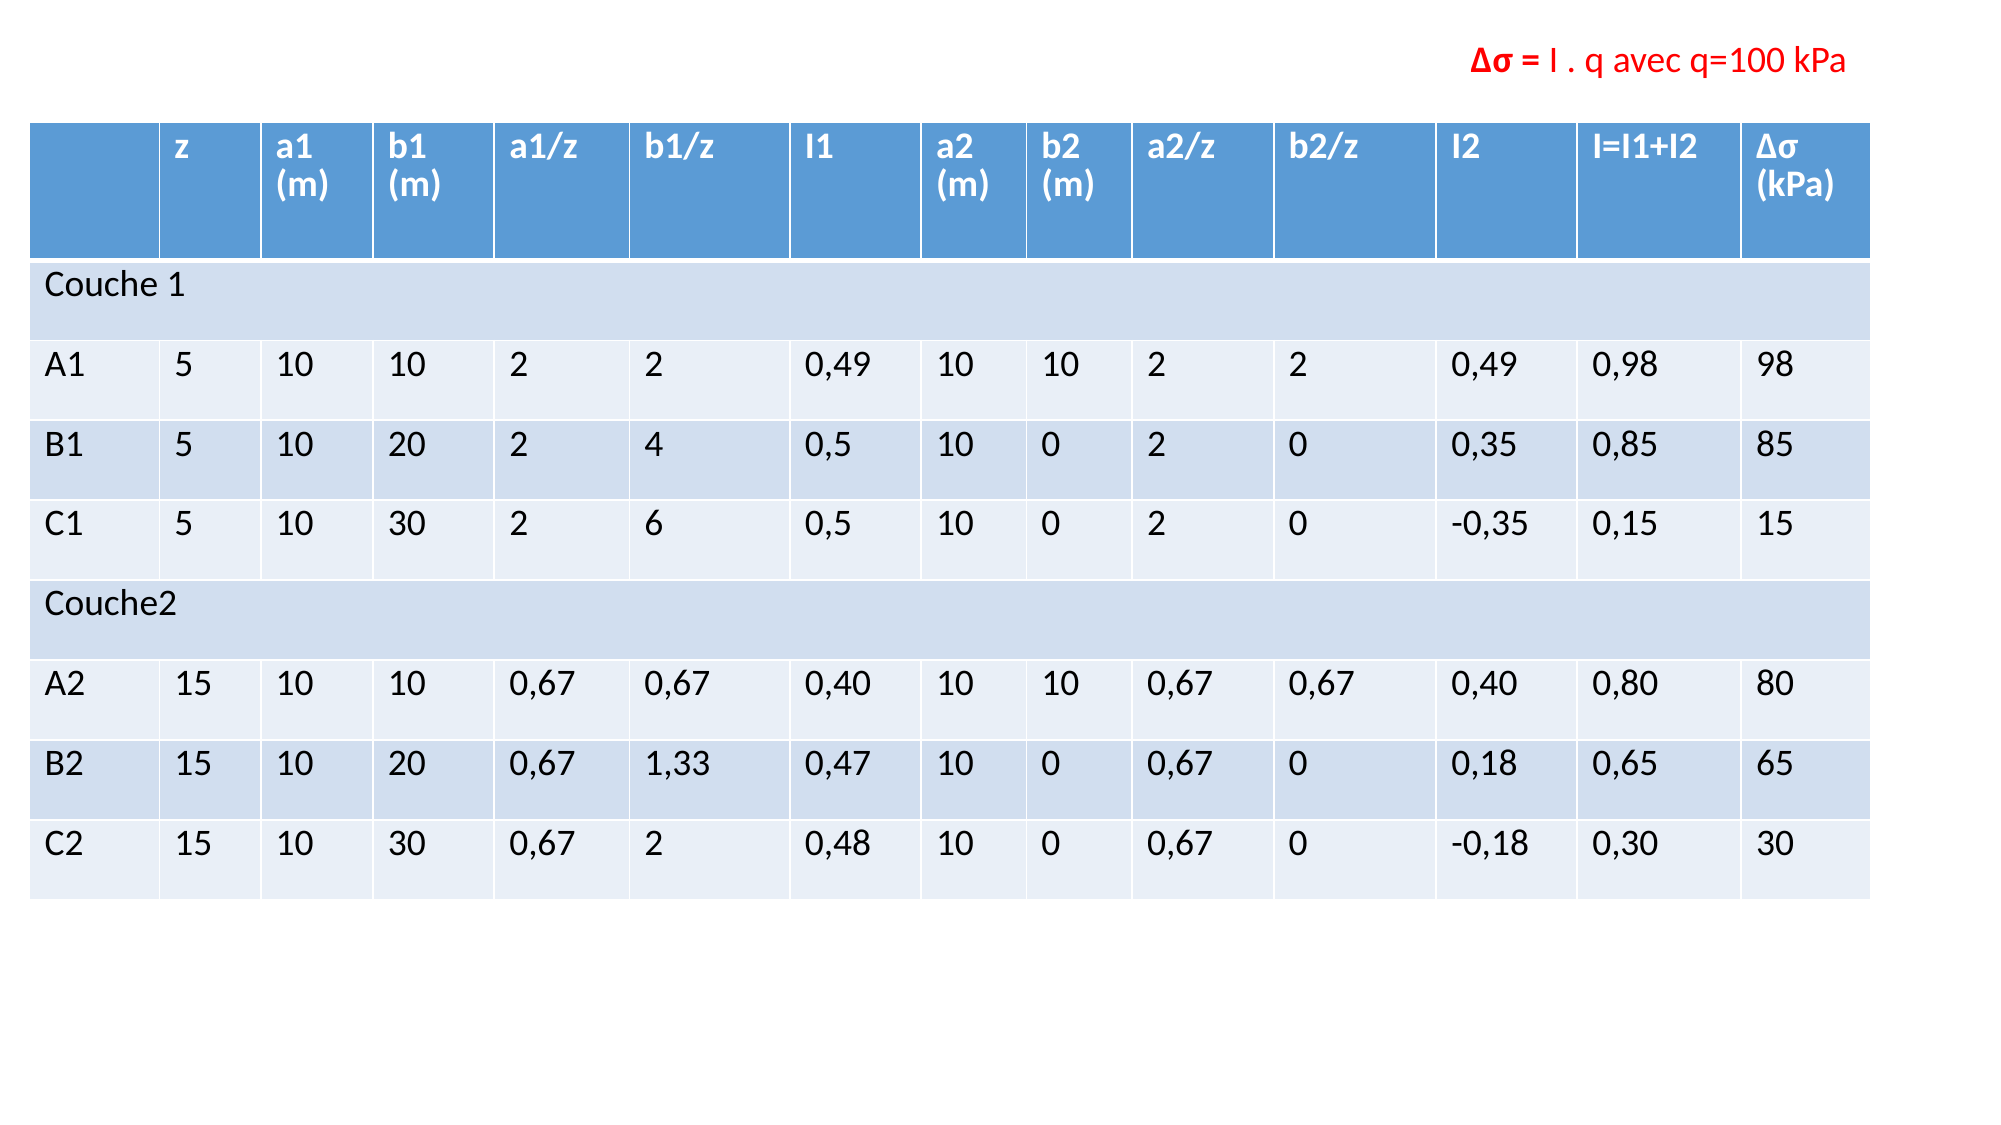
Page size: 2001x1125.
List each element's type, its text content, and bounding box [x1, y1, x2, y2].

table_cell 0,47 [791, 741, 920, 819]
table_cell 10 [922, 661, 1026, 739]
table_cell 4 [630, 421, 789, 499]
table_cell 2 [630, 821, 789, 899]
table_header a2 (m) [922, 123, 1026, 258]
table_cell 0 [1275, 421, 1435, 499]
table_header z [160, 123, 260, 258]
table_cell 10 [374, 661, 493, 739]
table_cell -0,18 [1437, 821, 1576, 899]
table_cell 0,67 [1133, 661, 1273, 739]
table_cell 10 [262, 741, 372, 819]
table_cell B2 [30, 741, 159, 819]
table_cell 0,35 [1437, 421, 1576, 499]
table_cell 20 [374, 741, 493, 819]
table_cell 0,49 [791, 341, 920, 419]
table_header ∆σ (kPa) [1742, 123, 1870, 258]
table_cell 0,67 [1133, 741, 1273, 819]
table_cell 15 [1742, 501, 1870, 579]
table_header a2/z [1133, 123, 1273, 258]
table_cell A2 [30, 661, 159, 739]
table_cell 5 [160, 341, 260, 419]
table_cell 10 [1027, 341, 1131, 419]
table_cell 0,30 [1578, 821, 1740, 899]
table_cell 2 [1275, 341, 1435, 419]
table_cell 10 [262, 821, 372, 899]
table_cell 2 [1133, 341, 1273, 419]
table_cell 5 [160, 421, 260, 499]
table_cell 65 [1742, 741, 1870, 819]
table_cell 0,67 [630, 661, 789, 739]
table_cell 2 [495, 341, 629, 419]
table_cell 30 [374, 501, 493, 579]
table_cell -0,35 [1437, 501, 1576, 579]
table_cell Couche 1 [30, 263, 1870, 340]
table_cell 10 [922, 821, 1026, 899]
table_cell C1 [30, 501, 159, 579]
table_header b1 (m) [374, 123, 493, 258]
table_cell 0 [1275, 741, 1435, 819]
table_cell 15 [160, 821, 260, 899]
table_cell 0 [1027, 741, 1131, 819]
table_cell 0,5 [791, 421, 920, 499]
table_cell 0,18 [1437, 741, 1576, 819]
table_cell 15 [160, 661, 260, 739]
table_cell 0,48 [791, 821, 920, 899]
table_header a1 (m) [262, 123, 372, 258]
table_cell A1 [30, 341, 159, 419]
table_cell 0,67 [1275, 661, 1435, 739]
table_cell 0 [1027, 421, 1131, 499]
table_cell 2 [495, 501, 629, 579]
table_cell 0,67 [1133, 821, 1273, 899]
table_cell 98 [1742, 341, 1870, 419]
table_cell 10 [374, 341, 493, 419]
table_cell 0 [1027, 821, 1131, 899]
table_cell 0 [1275, 821, 1435, 899]
table_cell 0,67 [495, 661, 629, 739]
table_header b2/z [1275, 123, 1435, 258]
table_cell 15 [160, 741, 260, 819]
table_cell 2 [495, 421, 629, 499]
table_cell 10 [262, 501, 372, 579]
table_cell 0,85 [1578, 421, 1740, 499]
table_cell 0,65 [1578, 741, 1740, 819]
table_cell 85 [1742, 421, 1870, 499]
table_cell 6 [630, 501, 789, 579]
table_header b1/z [630, 123, 789, 258]
table_cell 0 [1275, 501, 1435, 579]
table_cell 0,15 [1578, 501, 1740, 579]
table_cell 0,67 [495, 821, 629, 899]
table_cell 0,80 [1578, 661, 1740, 739]
text_box ∆σ = I . q avec q=100 kPa [1455, 27, 1887, 87]
table_header I=I1+I2 [1578, 123, 1740, 258]
table_cell 10 [922, 341, 1026, 419]
table_cell 0,67 [495, 741, 629, 819]
table_cell 10 [262, 661, 372, 739]
table_cell 0,49 [1437, 341, 1576, 419]
table_cell 2 [630, 341, 789, 419]
table_cell 0,5 [791, 501, 920, 579]
table_cell 0,40 [791, 661, 920, 739]
table_cell 1,33 [630, 741, 789, 819]
table_cell 10 [922, 501, 1026, 579]
table_cell 10 [922, 741, 1026, 819]
table_header b2 (m) [1027, 123, 1131, 258]
table_cell 0,40 [1437, 661, 1576, 739]
table_cell 5 [160, 501, 260, 579]
table_cell Couche2 [30, 581, 1870, 659]
table_header a1/z [495, 123, 629, 258]
table_cell C2 [30, 821, 159, 899]
table_cell 2 [1133, 421, 1273, 499]
table_cell 0,98 [1578, 341, 1740, 419]
table_cell 2 [1133, 501, 1273, 579]
table_cell 30 [1742, 821, 1870, 899]
table_cell 10 [262, 421, 372, 499]
table_header [30, 123, 159, 258]
table_cell 10 [922, 421, 1026, 499]
table_cell 30 [374, 821, 493, 899]
table_cell 80 [1742, 661, 1870, 739]
table_cell 10 [262, 341, 372, 419]
table_cell 20 [374, 421, 493, 499]
table_cell 10 [1027, 661, 1131, 739]
table_header I1 [791, 123, 920, 258]
table_cell 0 [1027, 501, 1131, 579]
table_cell B1 [30, 421, 159, 499]
table_header I2 [1437, 123, 1576, 258]
